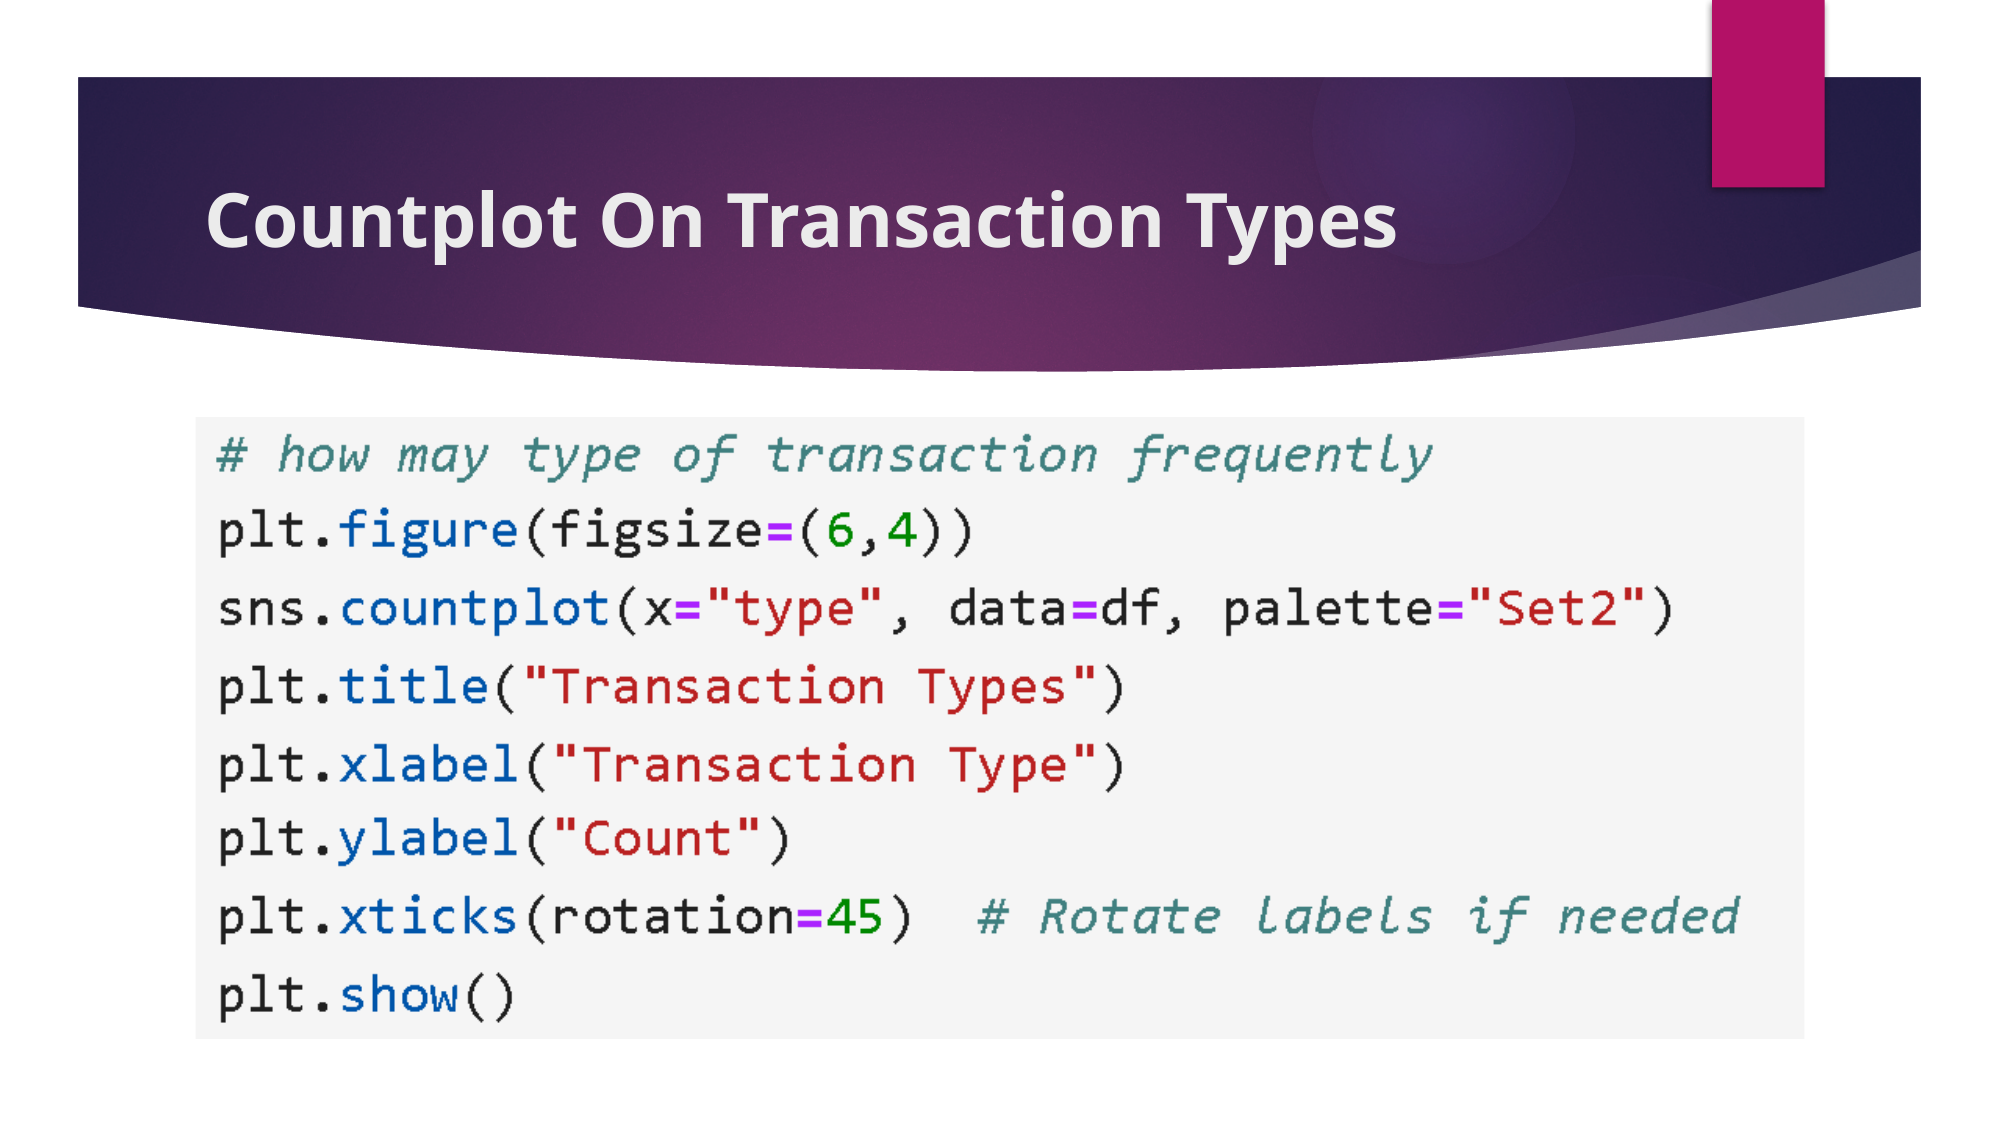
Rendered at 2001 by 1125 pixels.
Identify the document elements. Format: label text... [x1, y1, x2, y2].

picture [195, 417, 1805, 1039]
title Countplot On Transaction Types [189, 159, 1627, 276]
